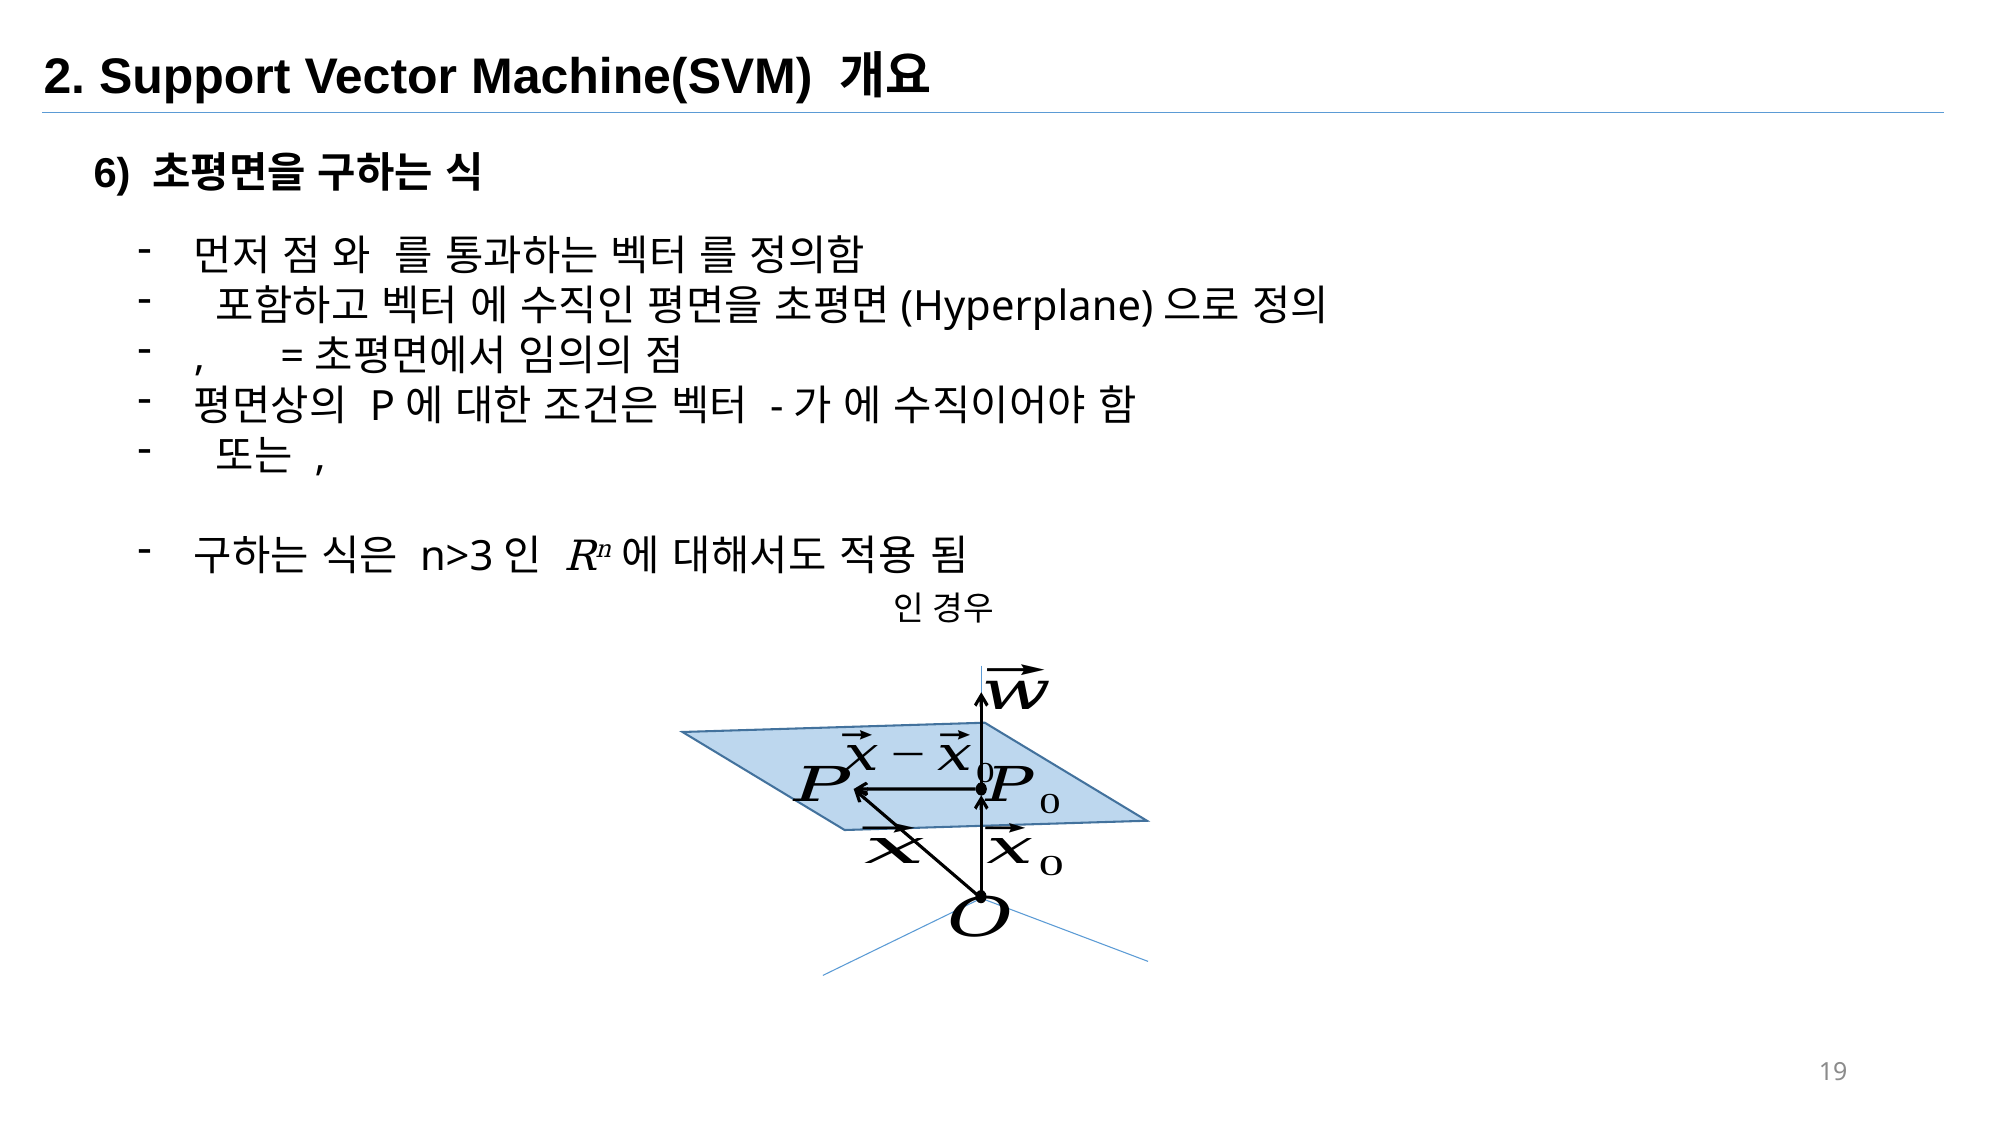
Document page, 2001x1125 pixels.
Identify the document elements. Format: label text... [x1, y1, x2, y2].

slide_number 19 [1412, 1042, 1863, 1103]
text_box 2. Support Vector Machine(SVM) 개요 [28, 36, 1402, 112]
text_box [692, 661, 1149, 976]
text_box 6) 초평면을 구하는 식 [78, 138, 1452, 204]
